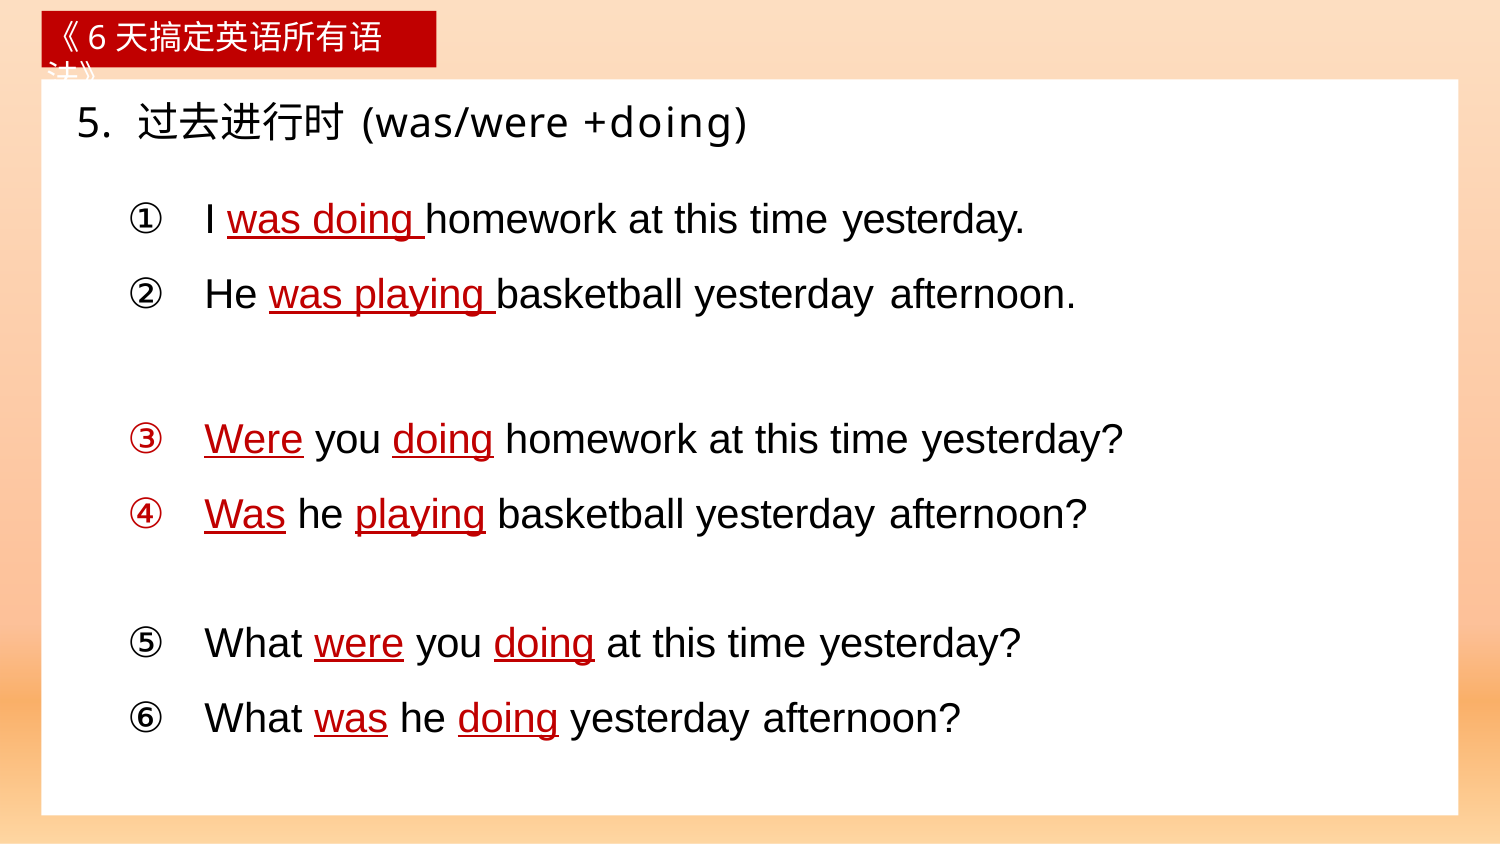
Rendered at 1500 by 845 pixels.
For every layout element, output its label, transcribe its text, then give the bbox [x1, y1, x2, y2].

text_box 《6天搞定英语所有语法》 [43, 14, 435, 97]
title 5. 过去进行时 (was/were +doing) [74, 94, 762, 238]
picture [0, 0, 1500, 844]
text_box ① I was doing homework at this time yesterday. ② He was playing basketball yesterday afternoon. ③ Were you doing homework at this time yesterday? ④ Was he playing basketball yesterday afternoon? ⑤ What were you doing at this time yesterday? ⑥ What was he doing yesterday afternoon? [125, 165, 1124, 741]
